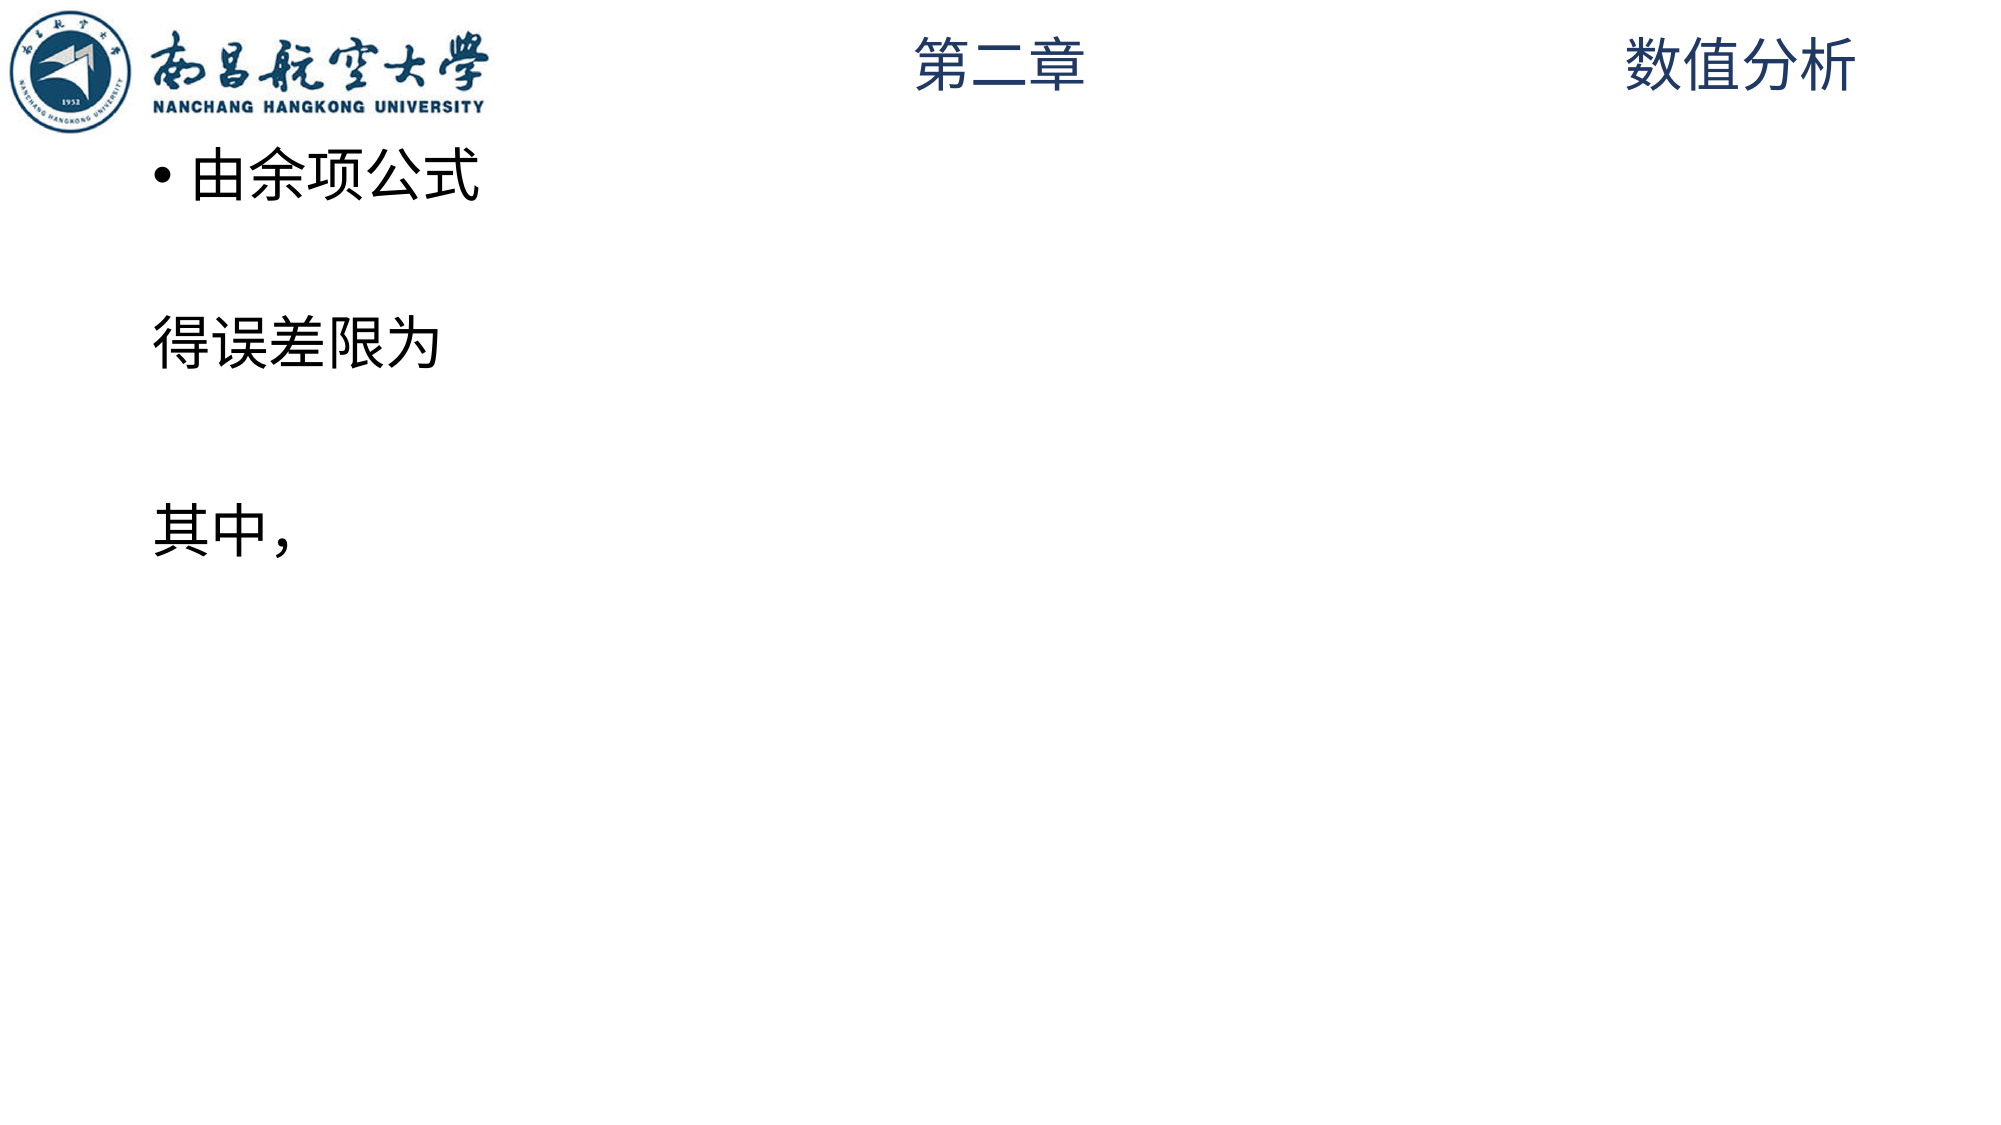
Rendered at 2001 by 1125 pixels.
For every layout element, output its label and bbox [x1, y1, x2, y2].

picture [7, 6, 493, 138]
